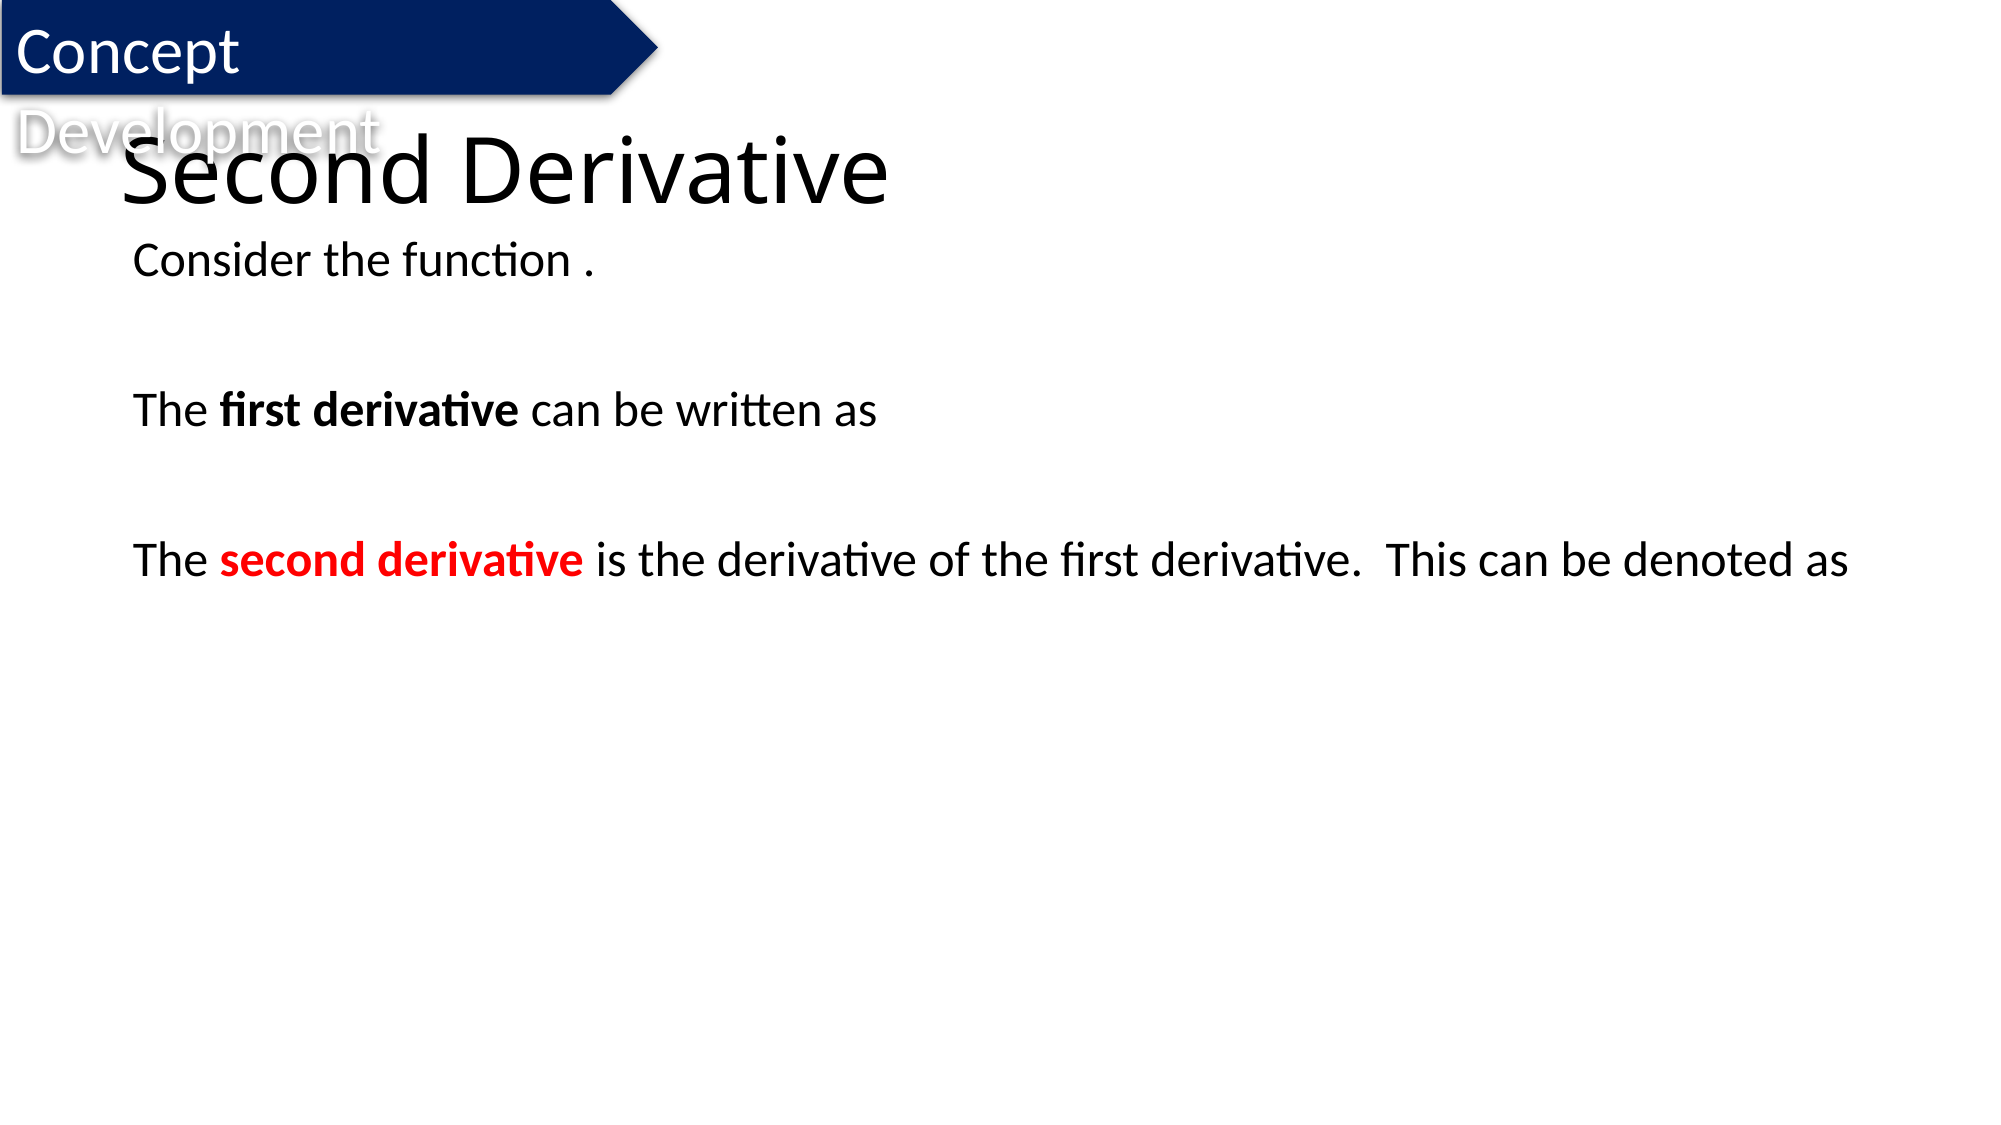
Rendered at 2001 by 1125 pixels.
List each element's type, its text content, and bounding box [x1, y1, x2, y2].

text_box Concept Development [1, 0, 658, 95]
title Second Derivative [105, 110, 1234, 237]
